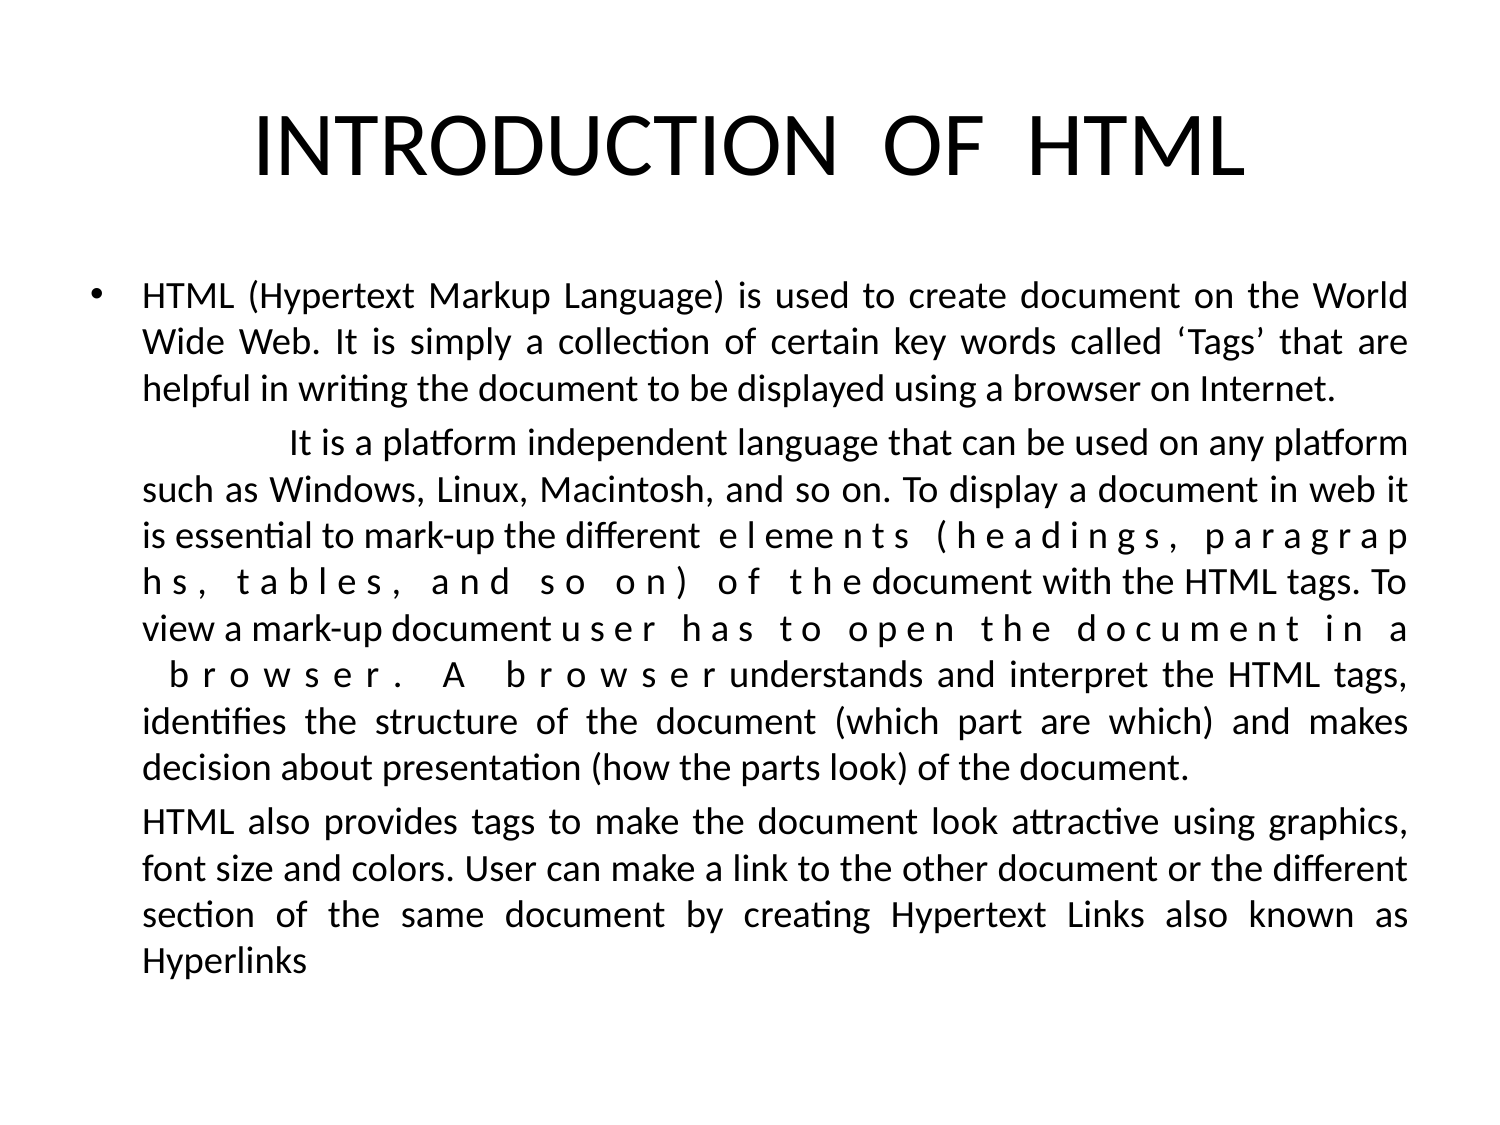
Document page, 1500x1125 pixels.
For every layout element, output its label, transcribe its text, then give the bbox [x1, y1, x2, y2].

title INTRODUCTION OF HTML [74, 44, 1426, 233]
list HTML (Hypertext Markup Language) is used to create document on the World Wide Web. It is simply a collection of certain key words called ‘Tags’ that are helpful in writing the document to be displayed using a browser on Internet. It is a platform independent language that can be used on any platform such as Windows, Linux, Macintosh, and so on. To display a document in web it is essential to mark-up the different e l eme n t s ( h e a d i n g s , p a r a g r a p h s , t a b l e s , a n d s o o n ) o f t h e document with the HTML tags. To view a mark-up document u s e r h a s t o o p e n t h e d o c u m e n t i n a b r o w s e r . A b r o w s e r understands and interpret the HTML tags, identifies the structure of the document (which part are which) and makes decision about presentation (how the parts look) of the document. HTML also provides tags to make the document look attractive using graphics, font size and colors. User can make a link to the other document or the different section of the same document by creating Hypertext Links also known as Hyperlinks [74, 262, 1426, 1006]
